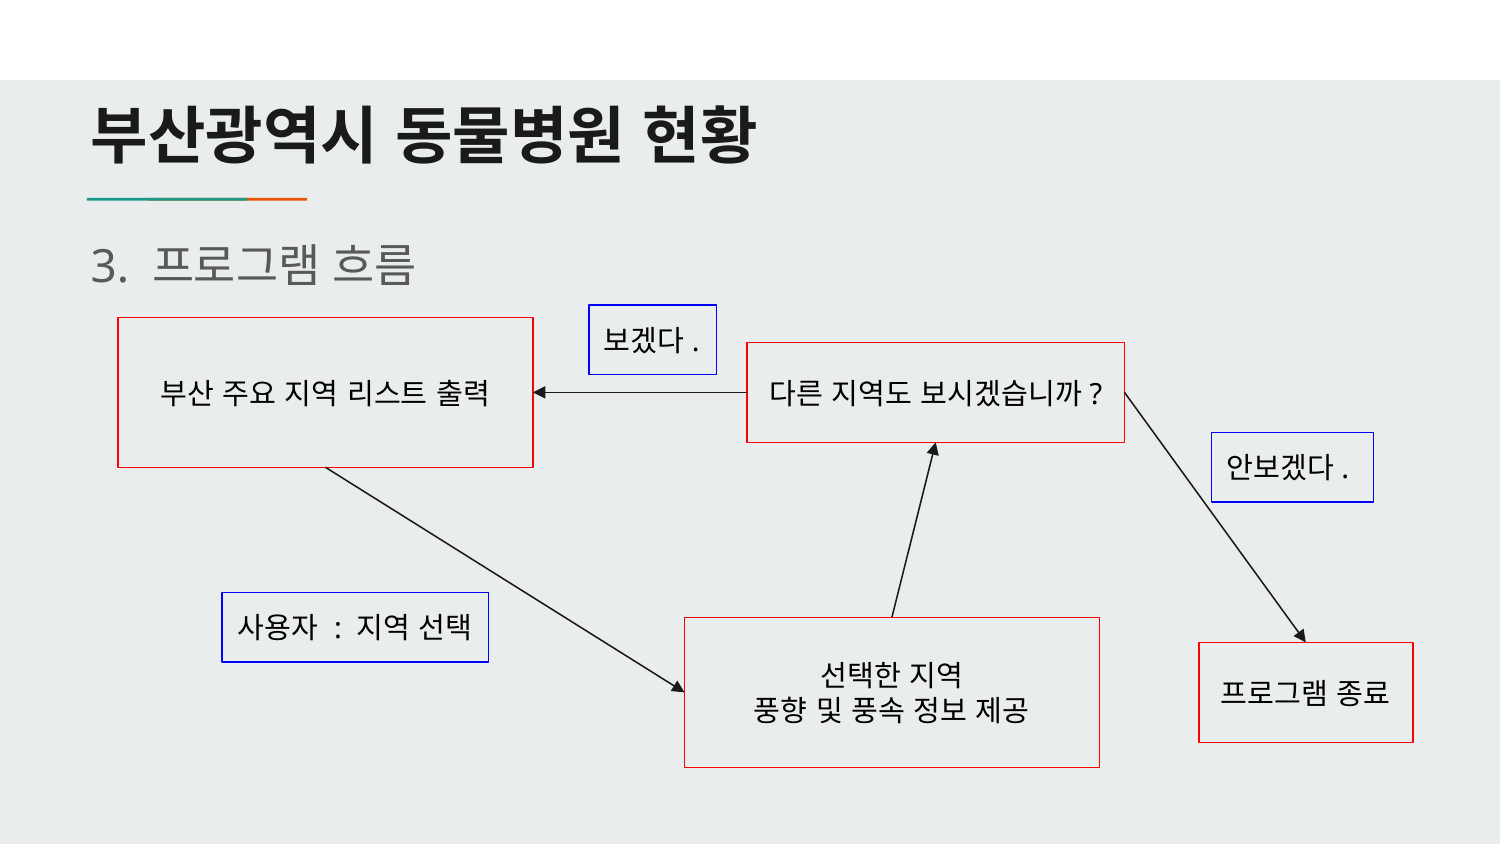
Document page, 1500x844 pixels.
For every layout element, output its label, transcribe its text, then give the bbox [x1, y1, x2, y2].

text_box 부산 주요 지역 리스트 출력 [118, 317, 533, 468]
text_box 선택한 지역 풍향 및 풍속 정보 제공 [684, 617, 1100, 768]
title 3. 프로그램 흐름 [75, 222, 589, 788]
text_box 안보겠다. [1312, 432, 1374, 503]
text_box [891, 442, 937, 618]
text_box 보겠다. [588, 304, 717, 375]
text_box 사용자 : 지역 선택 [221, 592, 320, 663]
text_box 프로그램 종료 [1198, 642, 1413, 743]
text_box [1124, 392, 1307, 643]
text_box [325, 467, 685, 693]
text_box 다른 지역도 보시겠습니까? [746, 342, 1125, 443]
title 부산광역시 동물병원 현황 [75, 81, 1425, 199]
